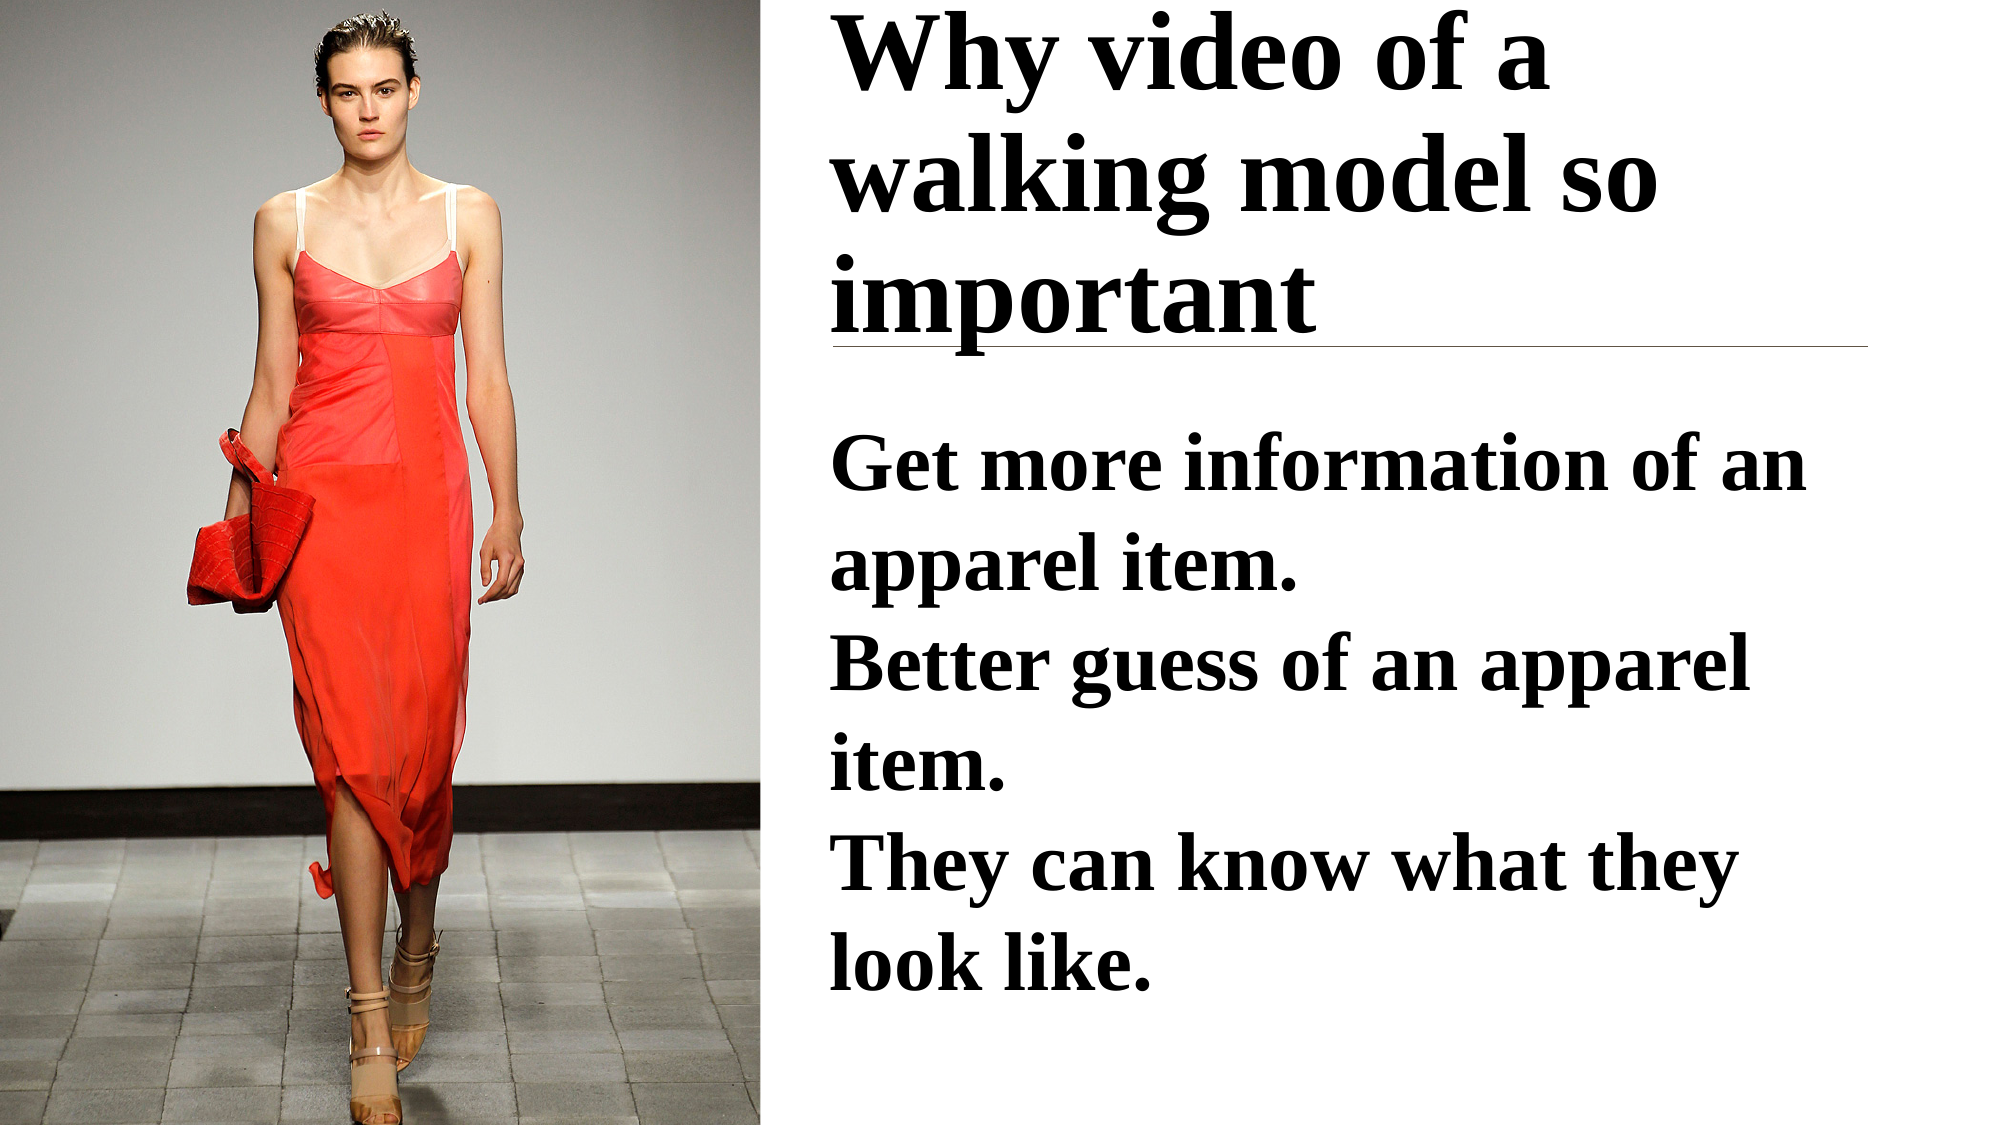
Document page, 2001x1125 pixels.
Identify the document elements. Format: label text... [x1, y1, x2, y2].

title Why video of a walking model so important [814, 0, 1895, 365]
picture [0, 0, 761, 1125]
list Get more information of an apparel item. Better guess of an apparel item. They can know what they look like. [814, 399, 1895, 1103]
